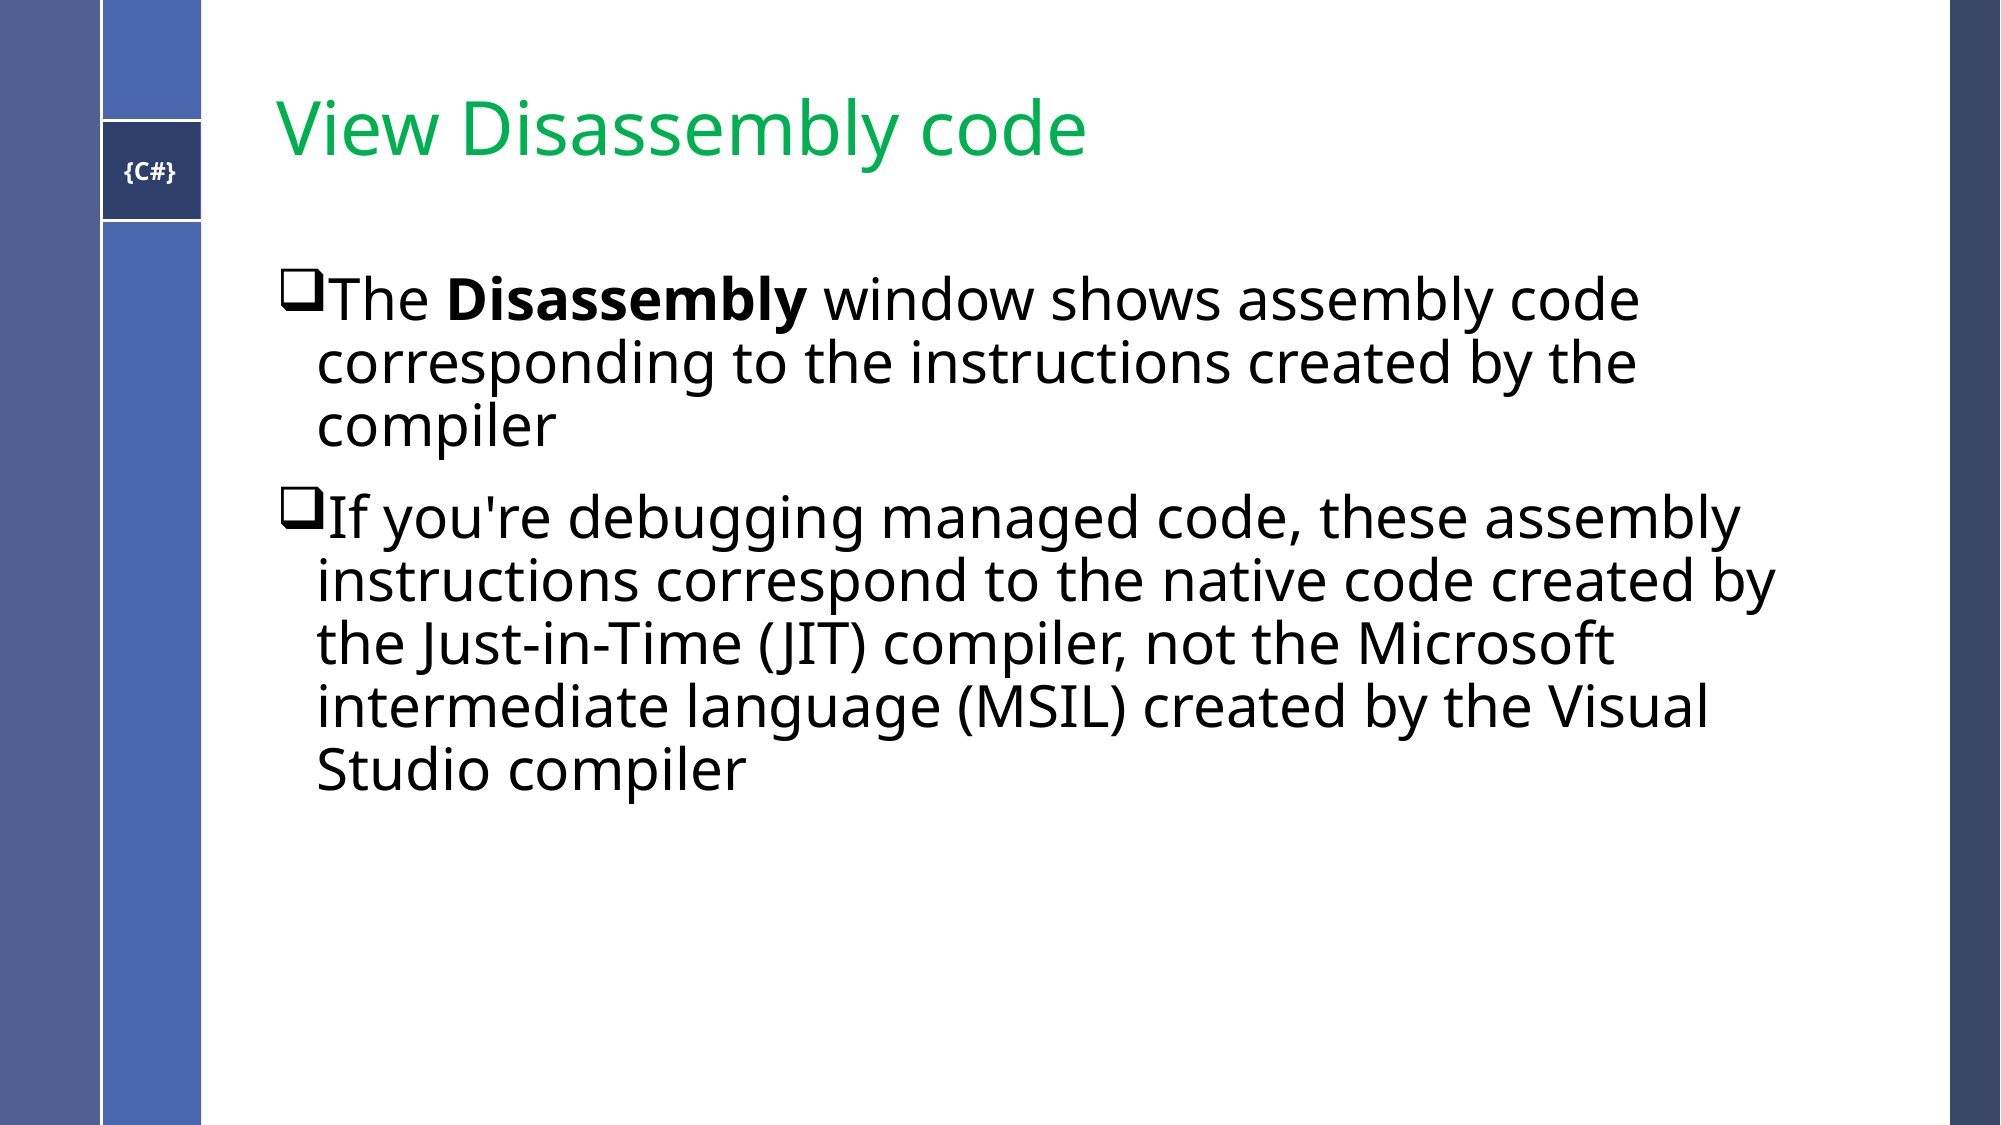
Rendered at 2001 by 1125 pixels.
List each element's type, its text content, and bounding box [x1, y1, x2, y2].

title View Disassembly code [261, 29, 1867, 233]
list The Disassembly window shows assembly code corresponding to the instructions created by the compiler If you're debugging managed code, these assembly instructions correspond to the native code created by the Just-in-Time (JIT) compiler, not the Microsoft intermediate language (MSIL) created by the Visual Studio compiler [261, 262, 1867, 1013]
